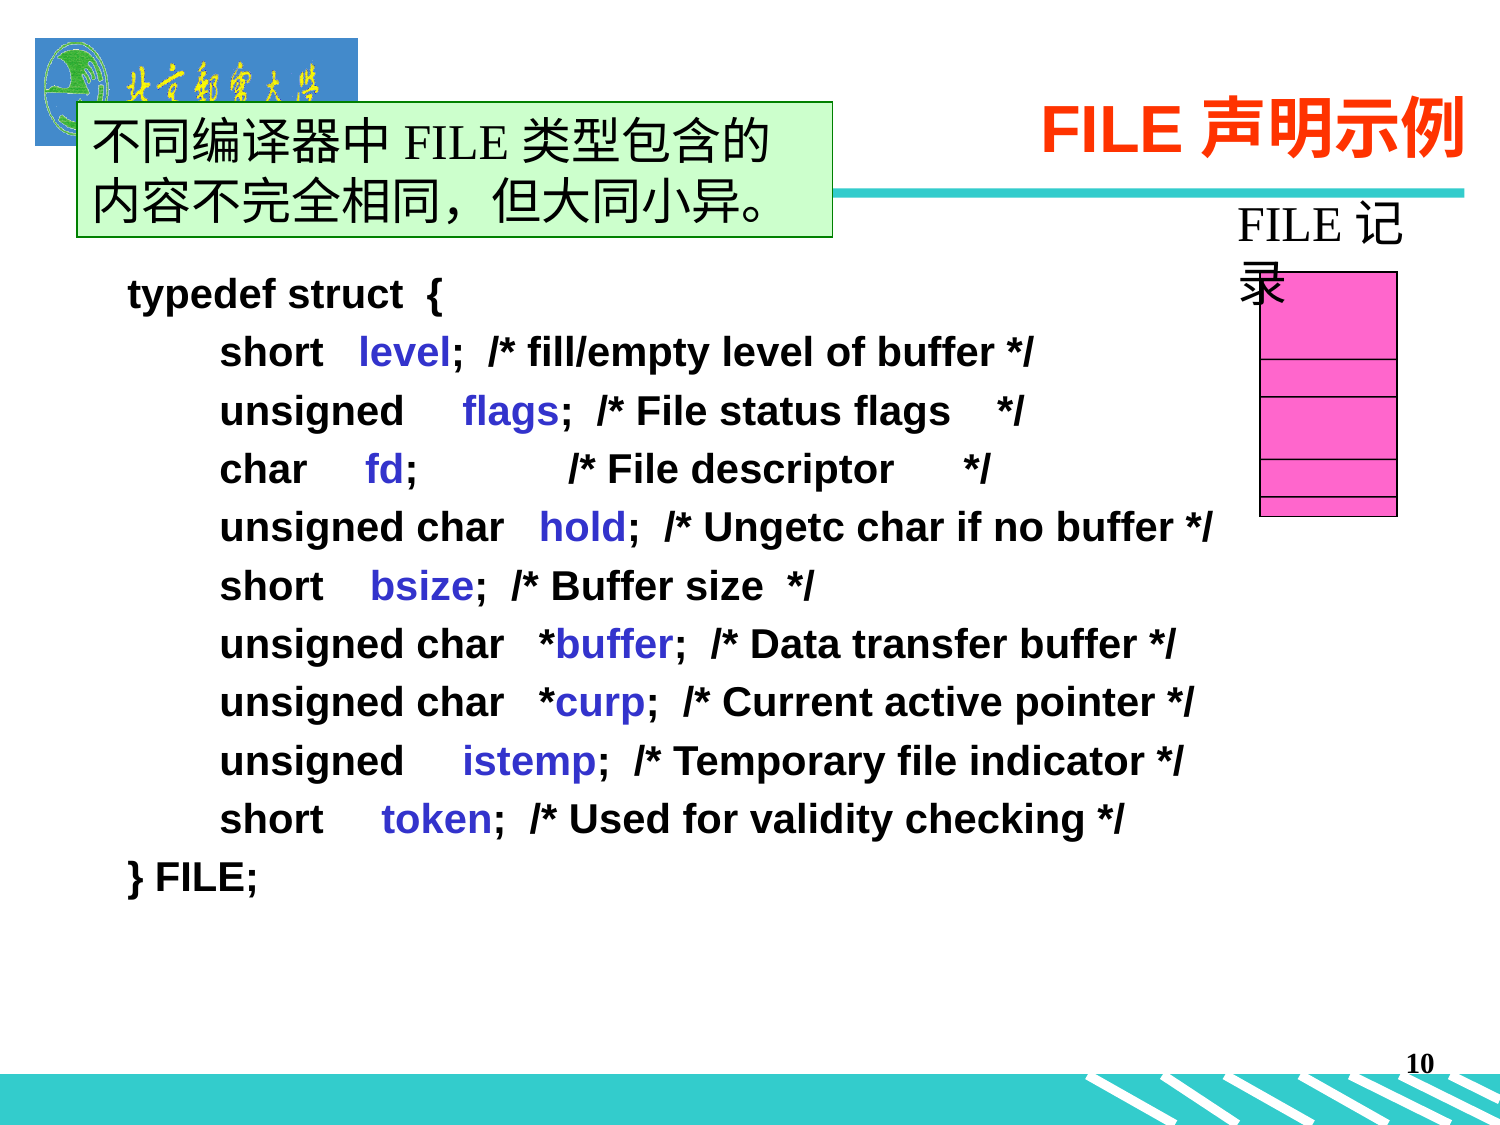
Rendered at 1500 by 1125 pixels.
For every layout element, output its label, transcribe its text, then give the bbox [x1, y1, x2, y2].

picture [34, 37, 358, 146]
text_box 10 [1137, 1037, 1450, 1113]
list typedef struct { short level; /* fill/empty level of buffer */ unsigned flags; /* File status flags */ char fd; /* File descriptor */ unsigned char hold; /* Ungetc char if no buffer */ short bsize; /* Buffer size */ unsigned char *buffer; /* Data transfer buffer */ unsigned char *curp; /* Current active pointer */ unsigned istemp; /* Temporary file indicator */ short token; /* Used for validity checking */ } FILE; [112, 259, 1388, 974]
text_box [1222, 184, 1461, 529]
text_box 不同编译器中FILE类型包含的内容不完全相同，但大同小异。 [76, 101, 833, 238]
title FILE声明示例 [207, 66, 1483, 185]
